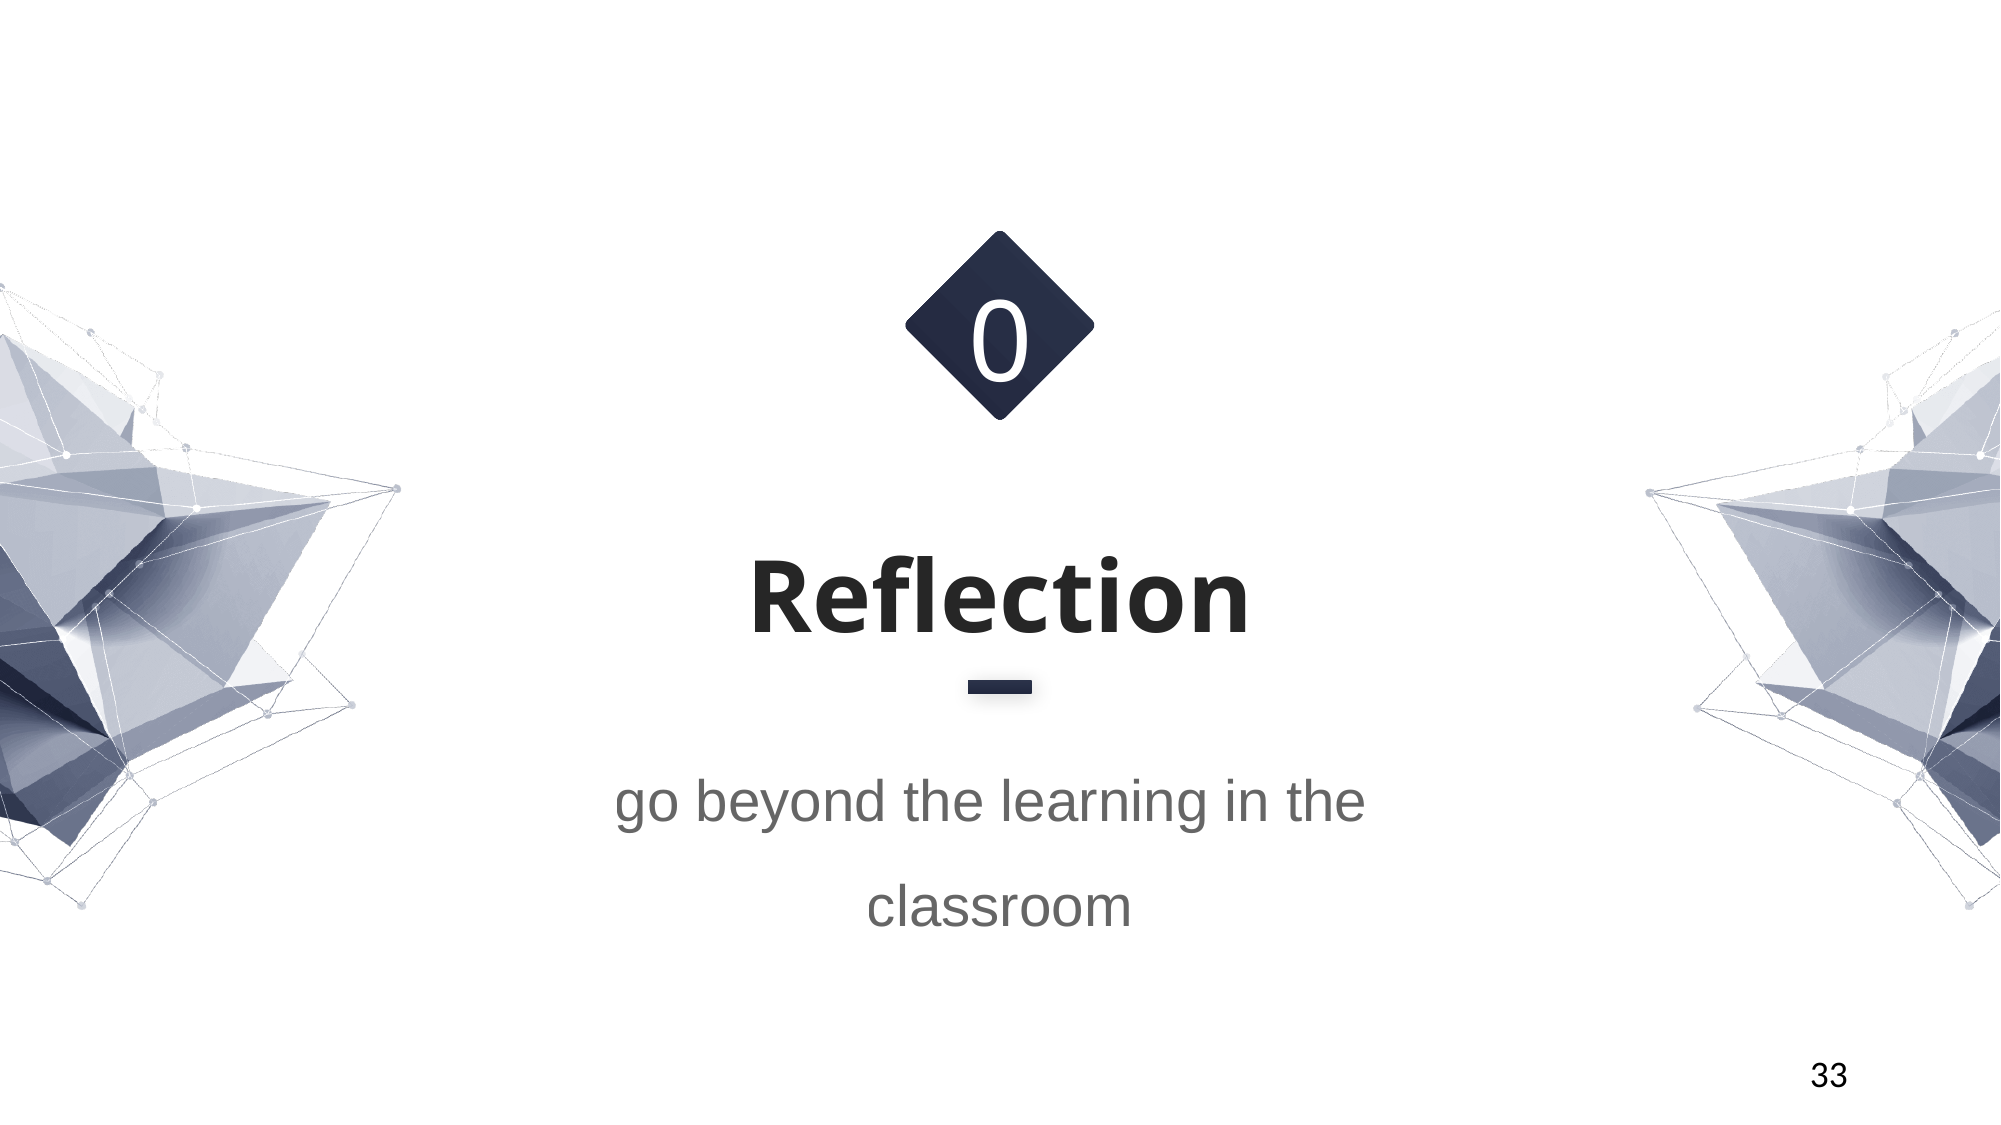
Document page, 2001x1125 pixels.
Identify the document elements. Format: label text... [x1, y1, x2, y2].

text_box [967, 680, 1033, 695]
text_box Reflection [698, 488, 1302, 660]
text_box go beyond the learning in the classroom [557, 720, 1443, 946]
picture [1398, 0, 2000, 1111]
picture [0, 0, 654, 1125]
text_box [931, 256, 1069, 413]
slide_number 33 [1412, 1042, 1863, 1103]
